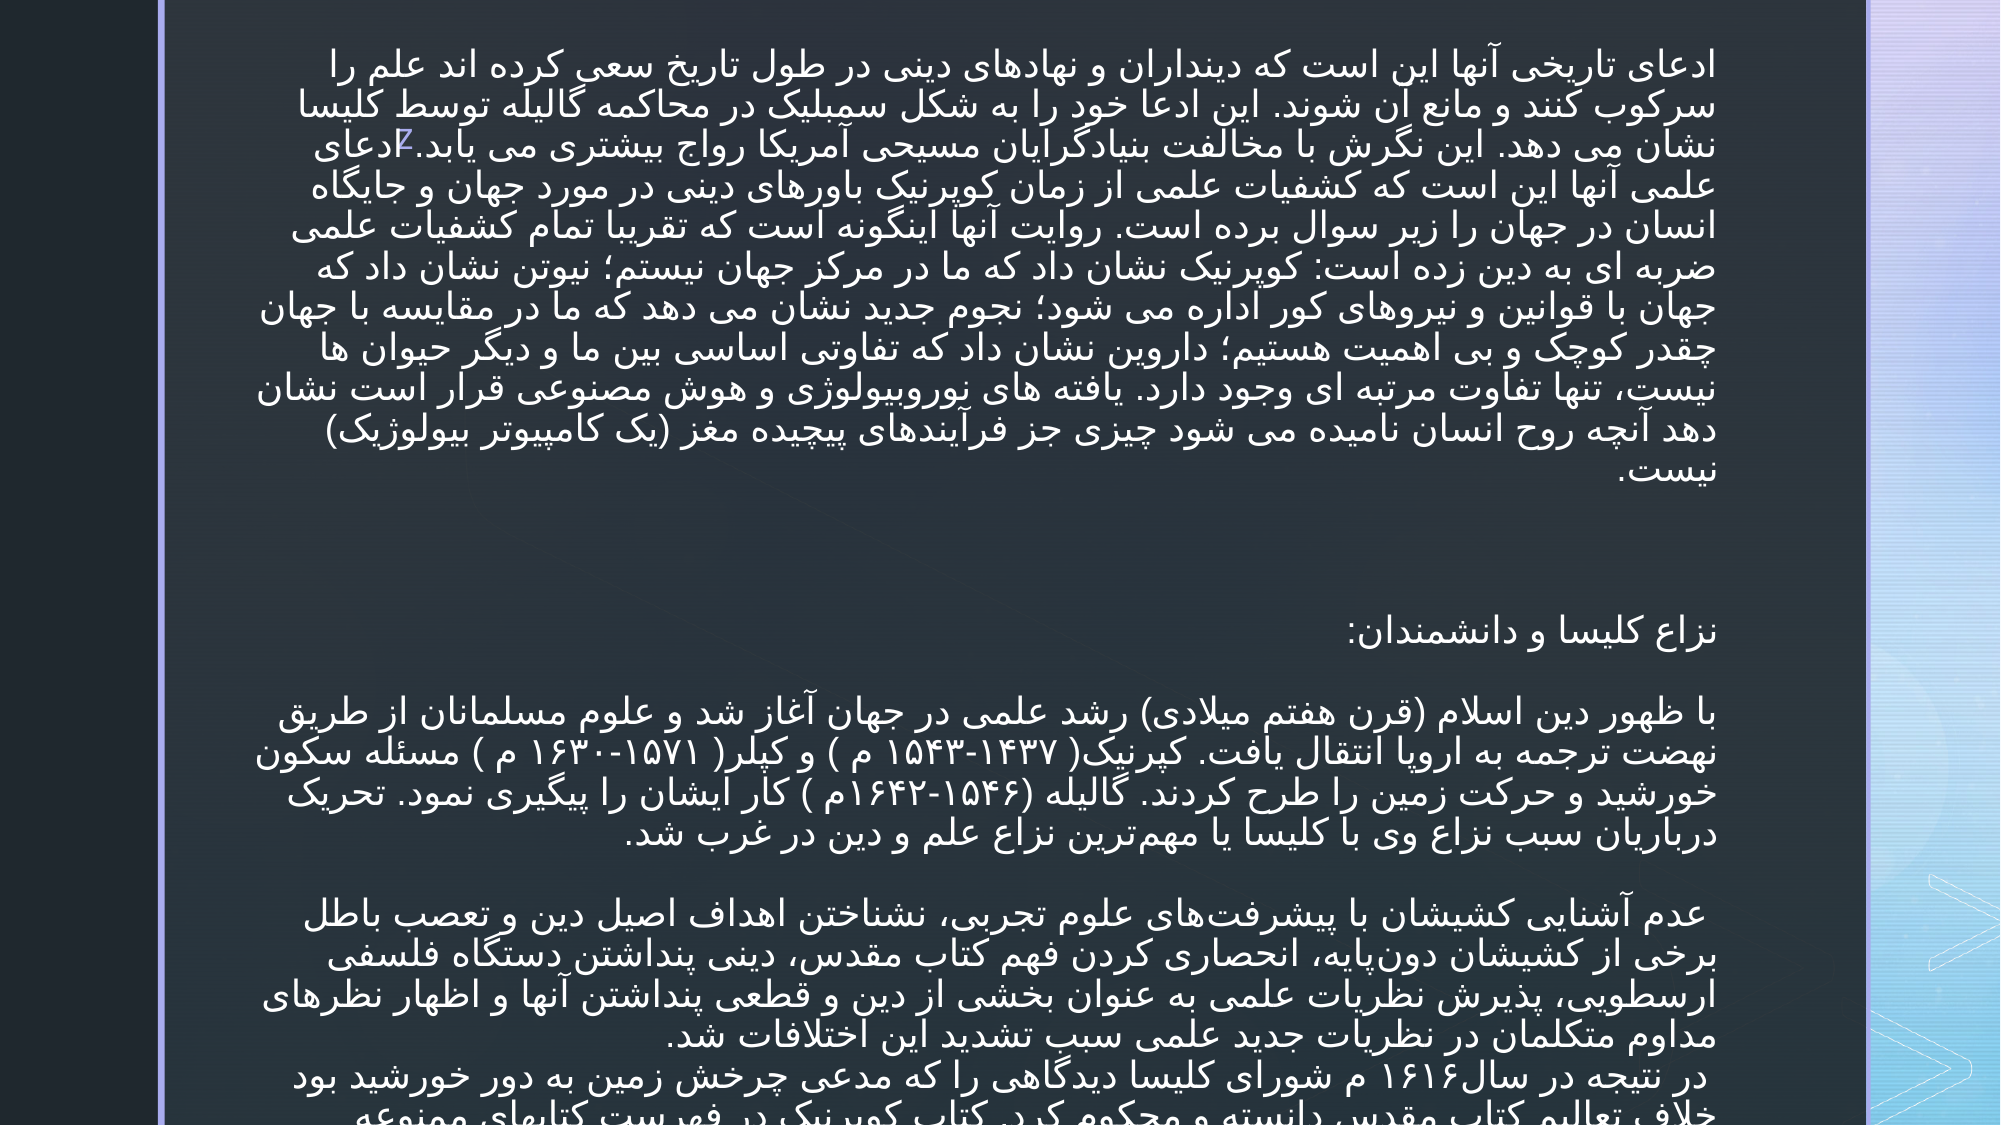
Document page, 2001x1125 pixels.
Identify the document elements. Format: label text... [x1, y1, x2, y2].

picture [1871, 0, 2001, 1125]
title ادعای تاریخی آنها این است که دینداران و نهادهای دینی در طول تاریخ سعی کرده اند علم را سرکوب کنند و مانع آن شوند. این ادعا خود را به شکل سمبلیک در محاکمه گالیله توسط کلیسا نشان می دهد. این نگرش با مخالفت بنیادگرایان مسیحی آمریکا رواج بیشتری می یابد. ادعای علمی آنها این است که کشفیات علمی از زمان کوپرنیک باورهای دینی در مورد جهان و جایگاه انسان در جهان را زیر سوال برده است. روایت آنها اینگونه است که تقریبا تمام کشفیات علمی ضربه ای به دین زده است: کوپرنیک نشان داد که ما در مرکز جهان نیستم؛ نیوتن نشان داد که جهان با قوانین و نیروهای کور اداره می شود؛ نجوم جدید نشان می دهد که ما در مقایسه با جهان چقدر کوچک و بی اهمیت هستیم؛ داروین نشان داد که تفاوتی اساسی بین ما و دیگر حیوان ها نیست، تنها تفاوت مرتبه ای وجود دارد. یافته های نوروبیولوژی و هوش مصنوعی قرار است نشان دهد آنچه روح انسان نامیده می شود چیزی جز فرآیندهای پیچیده مغز (یک کامپیوتر بیولوژیک) نیست. نزاع کلیسا و دانشمندان: با ظهور دین اسلام (قرن هفتم میلادی) رشد علمی در جهان آغاز شد و علوم مسلمانان از طریق نهضت ترجمه به اروپا انتقال یافت. کپرنیک( ۱۴۳۷-۱۵۴۳ م ) و کپلر( ۱۵۷۱-۱۶۳۰ م ) مسئله سکون خورشید و حرکت زمین را طرح کردند. گالیله (۱۵۴۶-۱۶۴۲م ) کار ایشان را پیگیری نمود. تحریک درباریان سبب نزاع وی با کلیسا یا مهم‌ترین نزاع علم و دین در غرب شد. عدم آشنایی کشیشان با پیشرفت‌های علوم تجربی، نشناختن اهداف اصیل دین و تعصب باطل برخی از کشیشان دون‌پایه، انحصاری کردن فهم کتاب مقدس، دینی پنداشتن دستگاه فلسفی ارسطویی، پذیرش نظریات علمی به عنوان بخشی از دین و قطعی پنداشتن آنها و اظهار نظرهای مداوم متکلمان در نظریات جدید علمی سبب تشدید این اختلافات شد. در نتیجه در سال۱۶۱۶ م شورای کلیسا دیدگاهی را که مدعی چرخش زمین به دور خورشید بود خلاف تعالیم کتاب مقدس دانسته و محکوم کرد. کتاب کوپرنیک در فهرست کتابهای ممنوعه قرارگرفت و گالیله در خانه خود بازداشت شد [235, 37, 1734, 1029]
